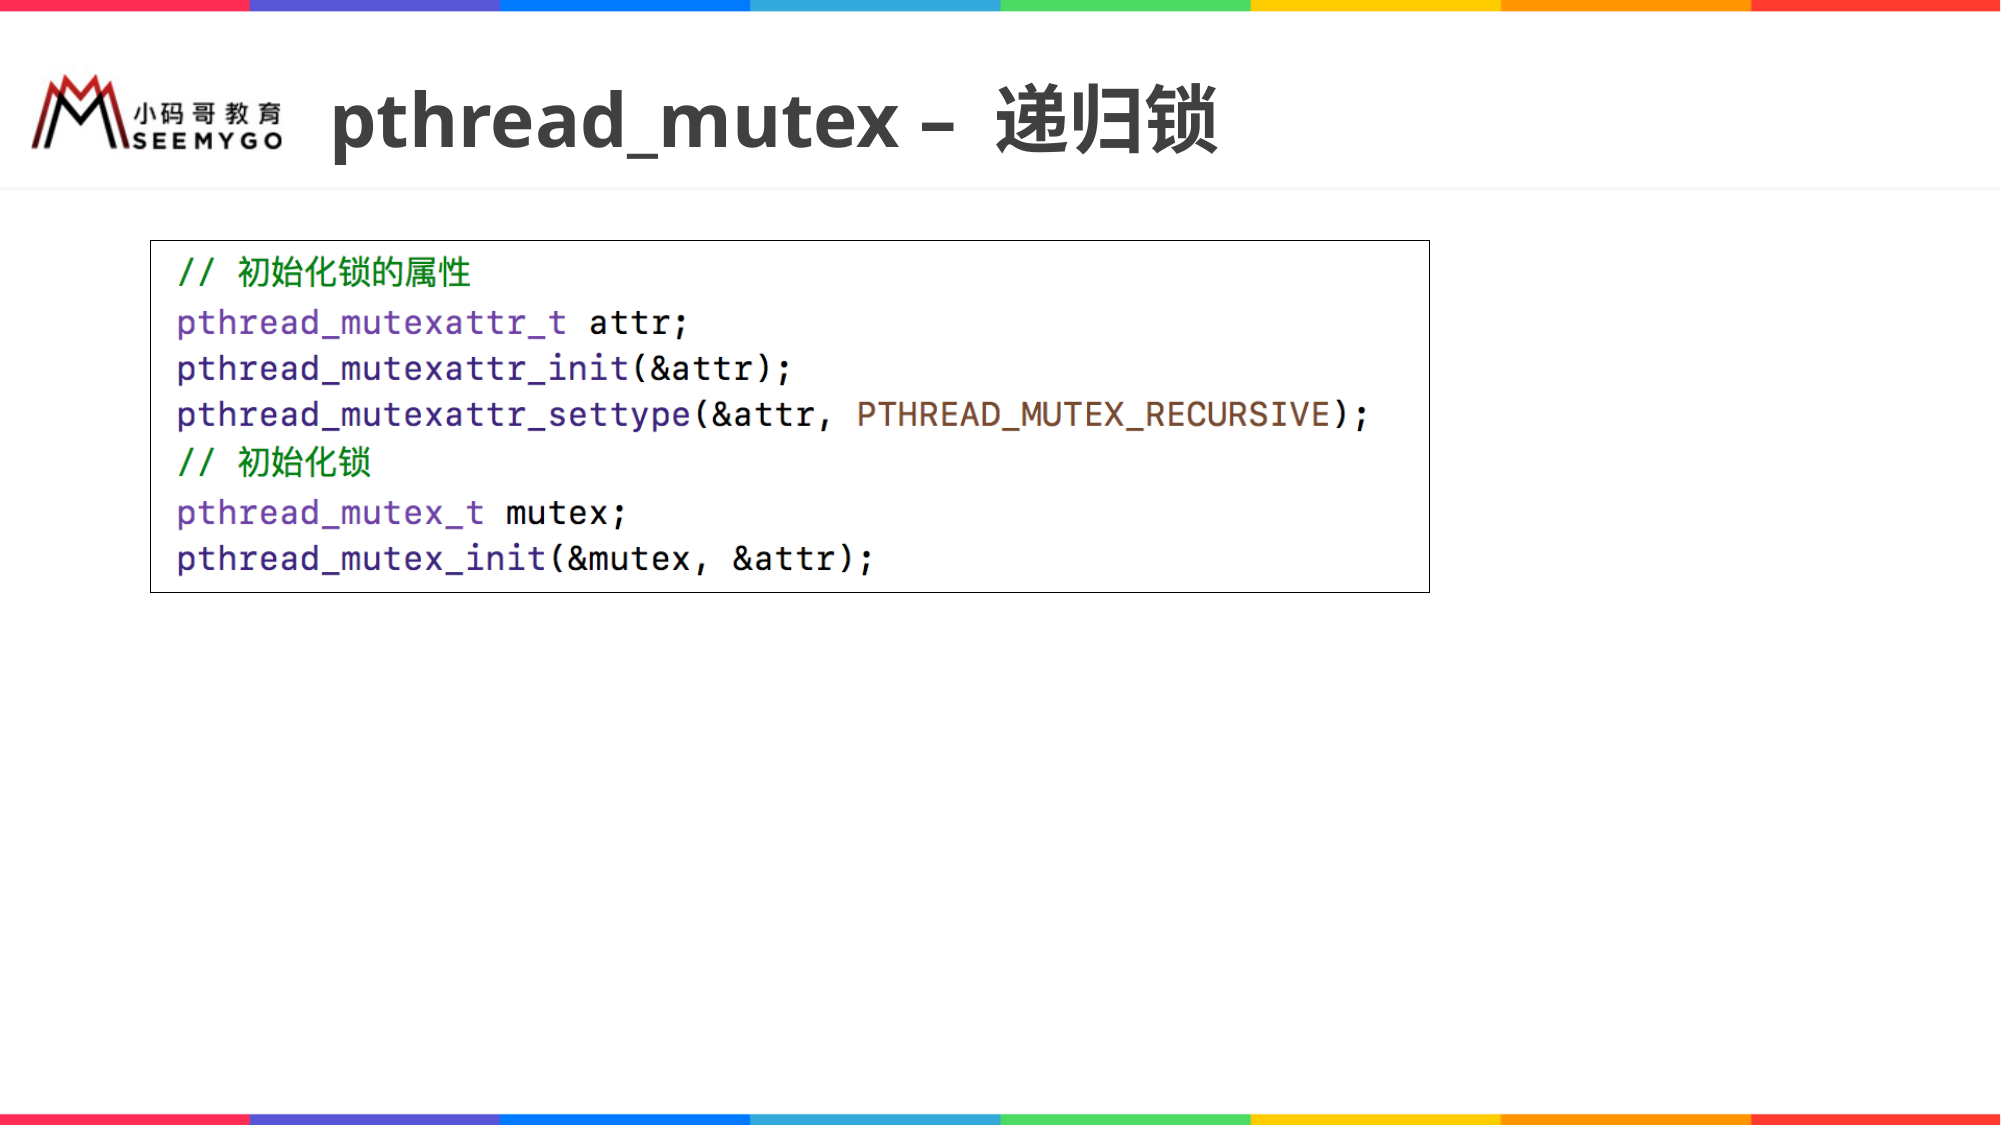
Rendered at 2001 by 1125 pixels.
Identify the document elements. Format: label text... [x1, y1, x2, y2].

picture [0, 0, 2001, 1125]
title pthread_mutex – 递归锁 [314, 64, 1968, 182]
